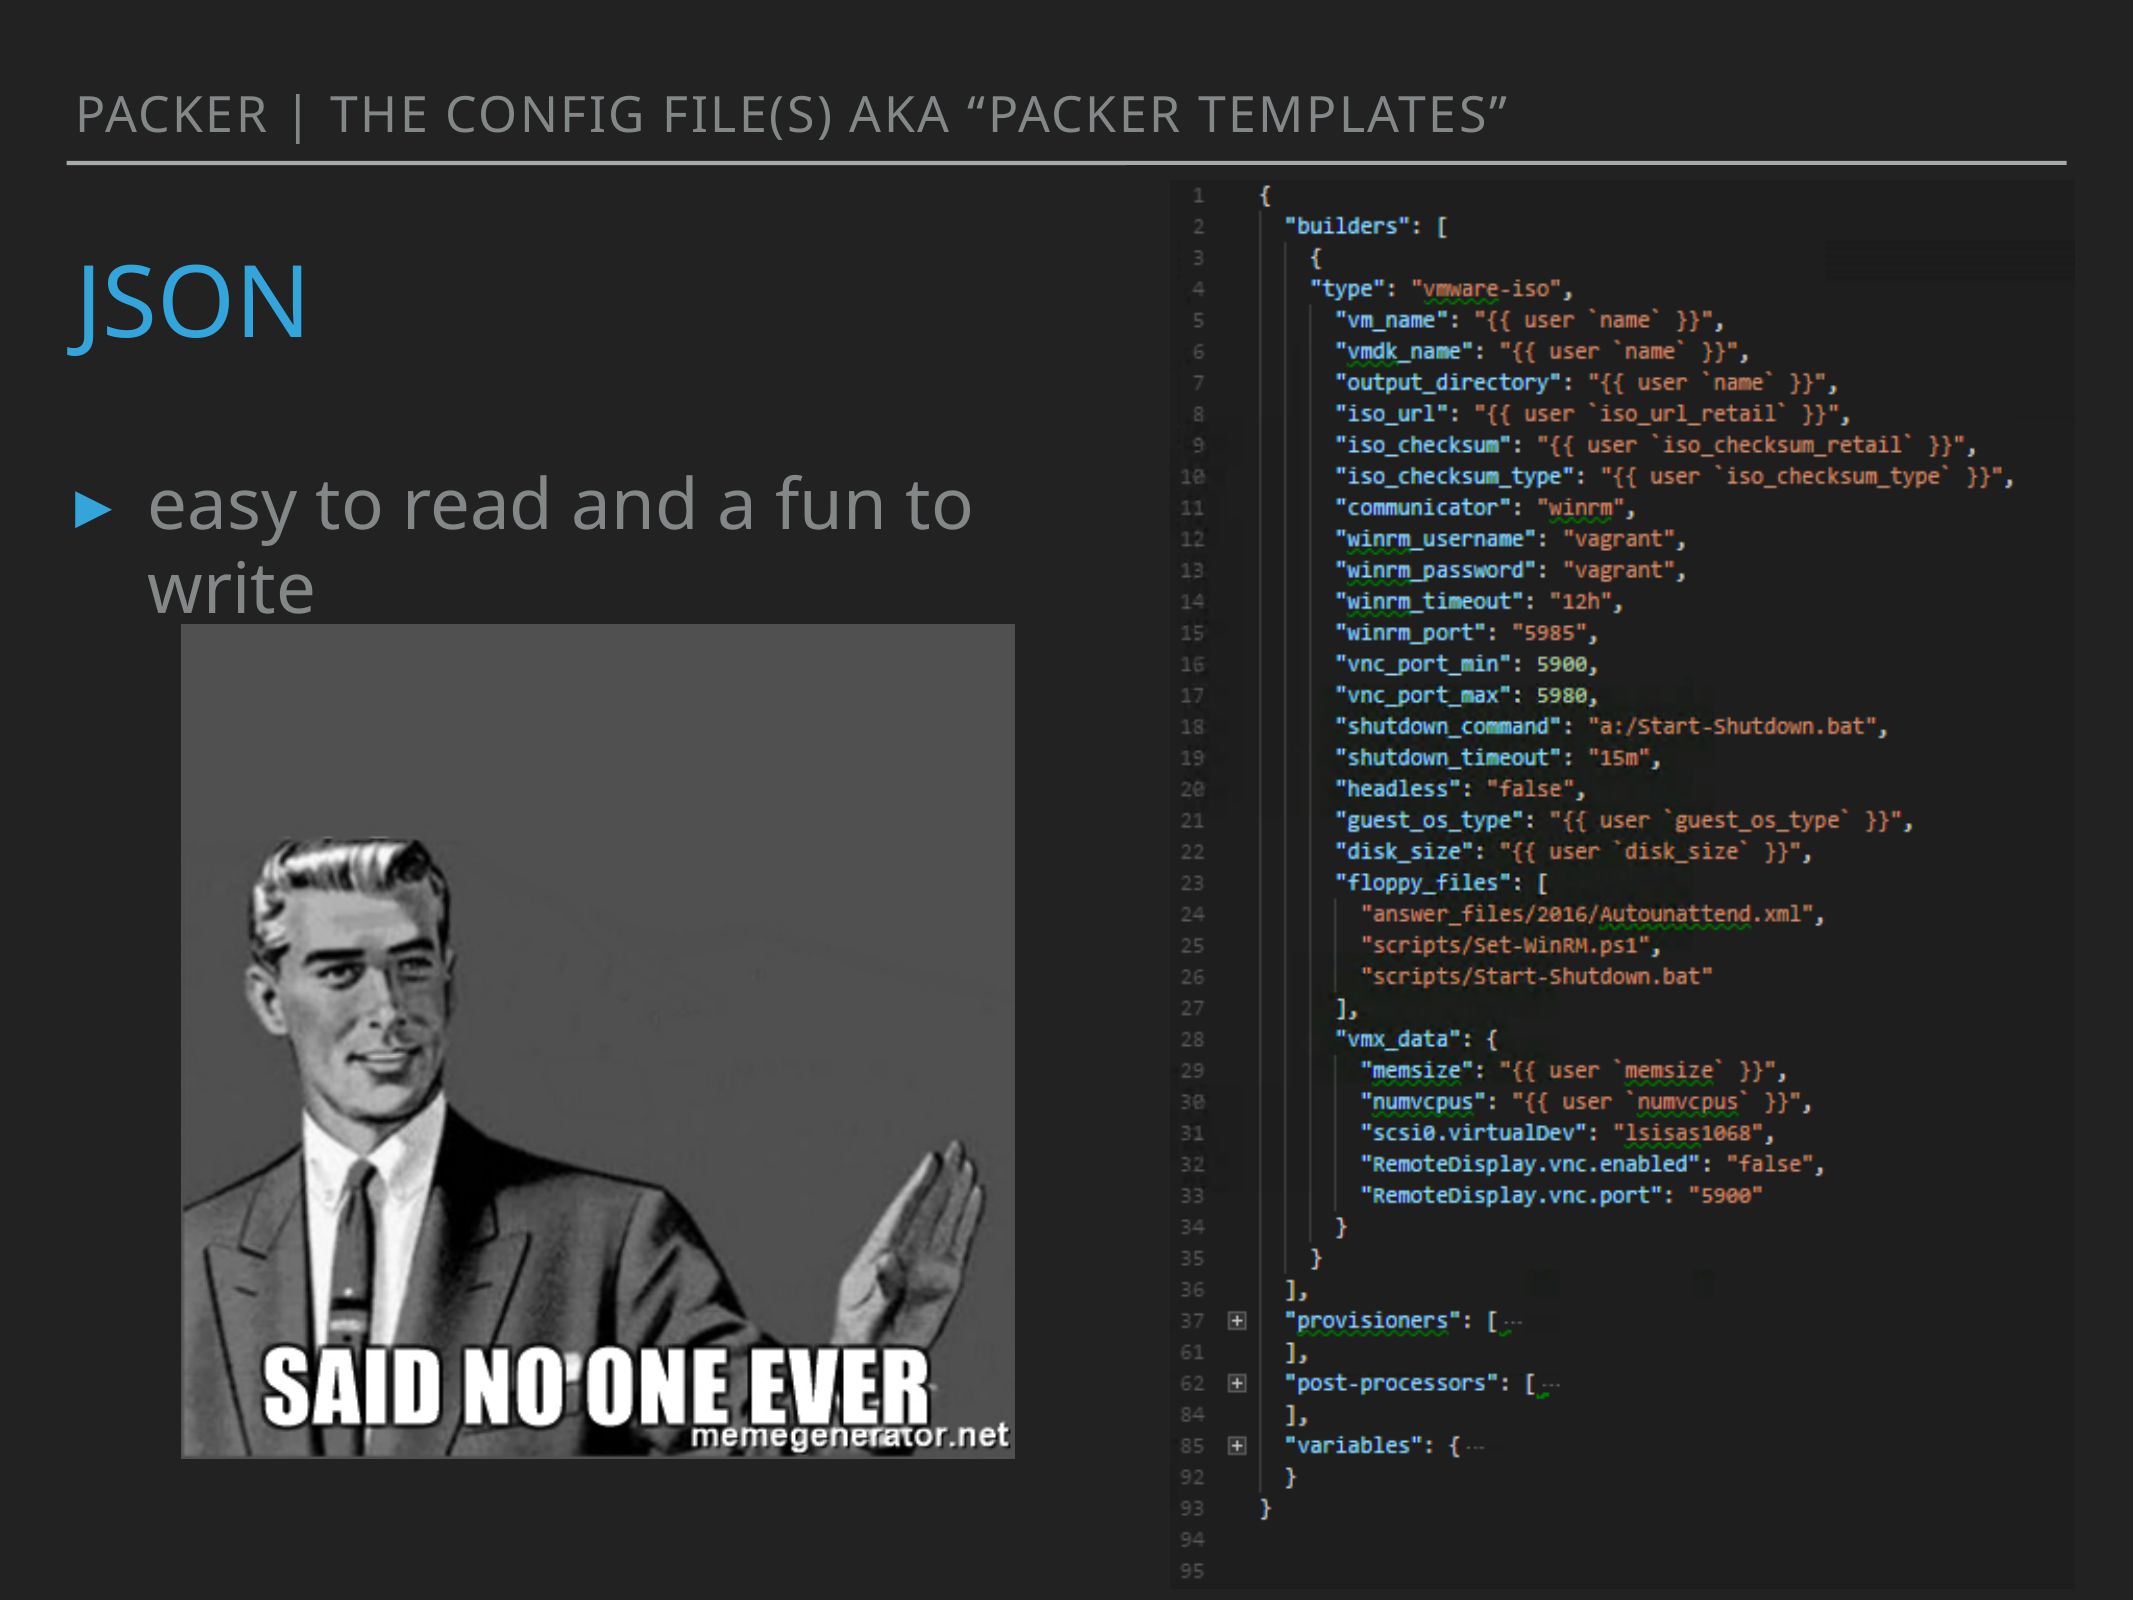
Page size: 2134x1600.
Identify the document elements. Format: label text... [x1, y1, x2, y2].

list easy to read and a fun to write [66, 449, 1157, 570]
title json [66, 251, 1101, 372]
list packer | the config file(s) aka “packer templates” [66, 74, 1901, 151]
picture [1170, 179, 2076, 1589]
picture [180, 624, 1015, 1459]
